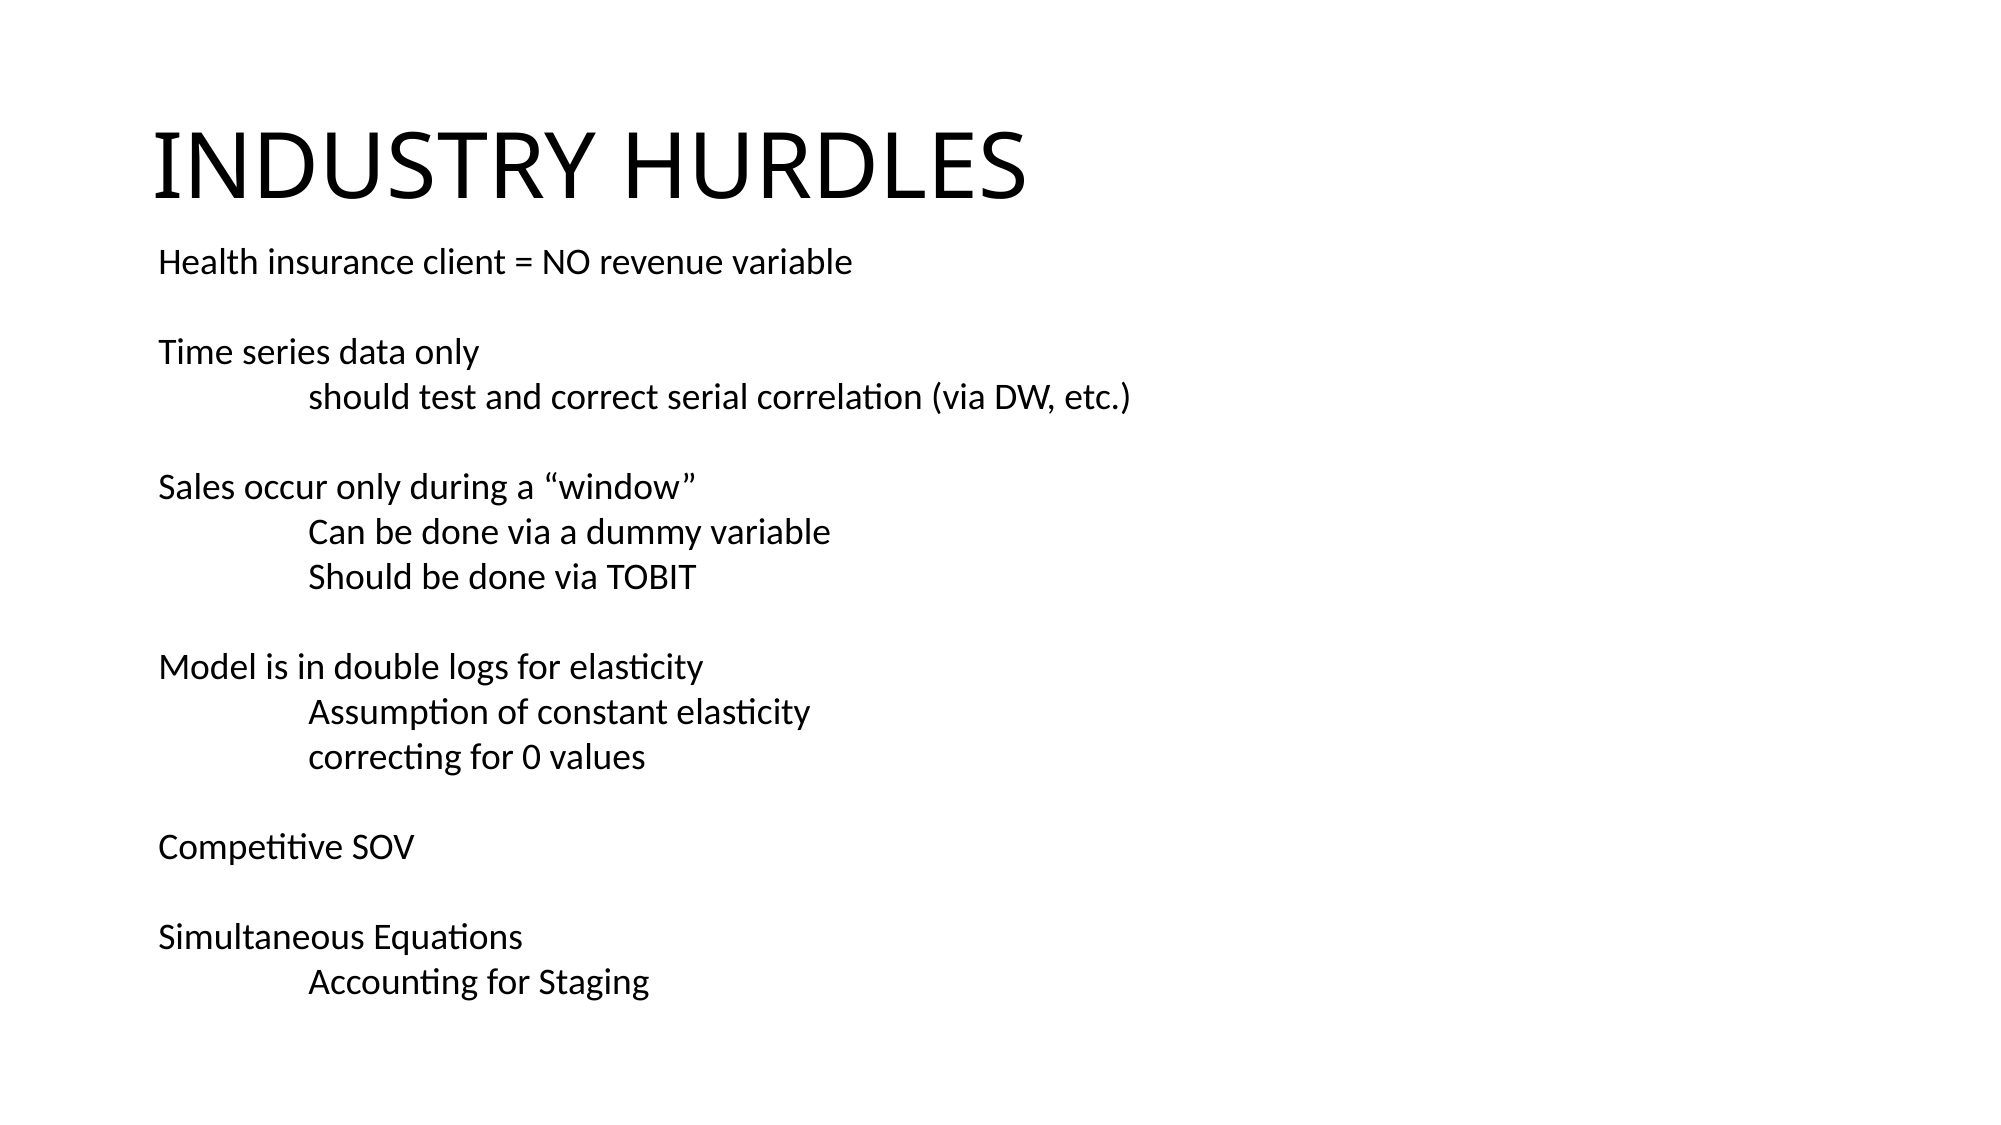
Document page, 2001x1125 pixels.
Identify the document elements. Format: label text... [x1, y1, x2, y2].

title INDUSTRY HURDLES [137, 59, 1863, 278]
text_box Health insurance client = NO revenue variable Time series data only should test and correct serial correlation (via DW, etc.) Sales occur only during a “window” Can be done via a dummy variable Should be done via TOBIT Model is in double logs for elasticity Assumption of constant elasticity correcting for 0 values Competitive SOV Simultaneous Equations Accounting for Staging [143, 229, 1148, 1055]
